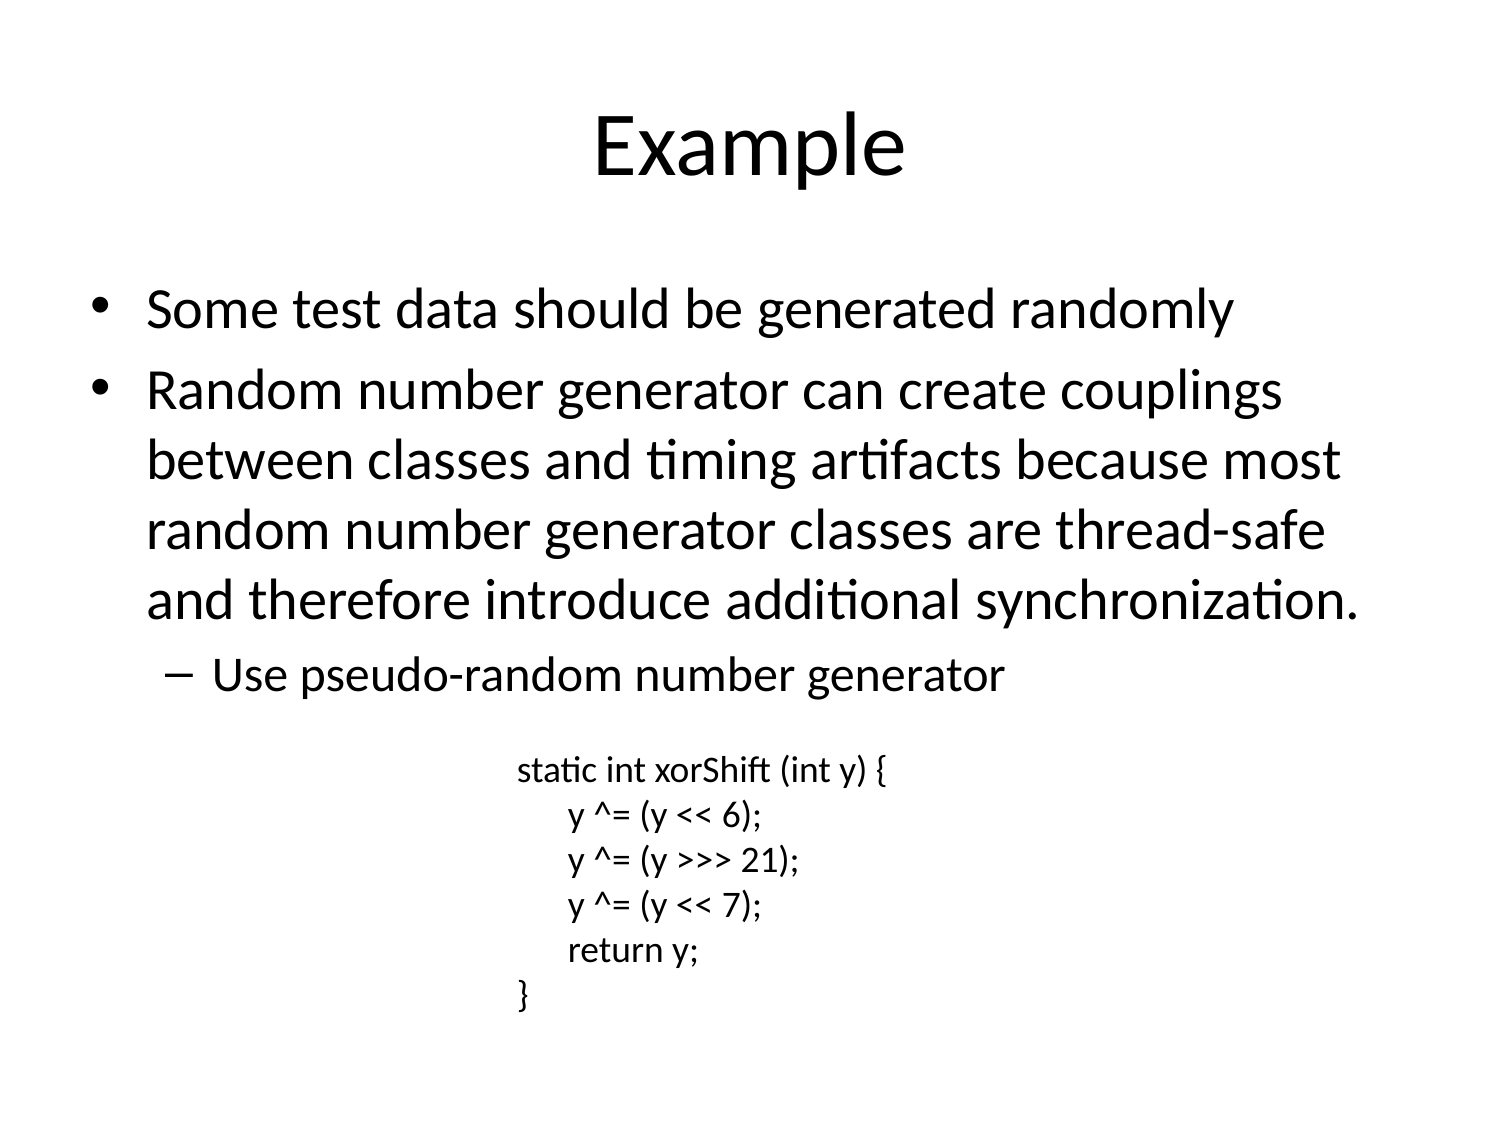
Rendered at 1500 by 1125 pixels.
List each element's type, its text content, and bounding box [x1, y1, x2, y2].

text_box static int xorShift (int y) { y ^= (y << 6); y ^= (y >>> 21); y ^= (y << 7); return y; } [502, 737, 904, 1023]
title Example [75, 45, 1425, 233]
list Some test data should be generated randomly Random number generator can create couplings between classes and timing artifacts because most random number generator classes are thread-safe and therefore introduce additional synchronization. Use pseudo-random number generator [75, 262, 1425, 1005]
